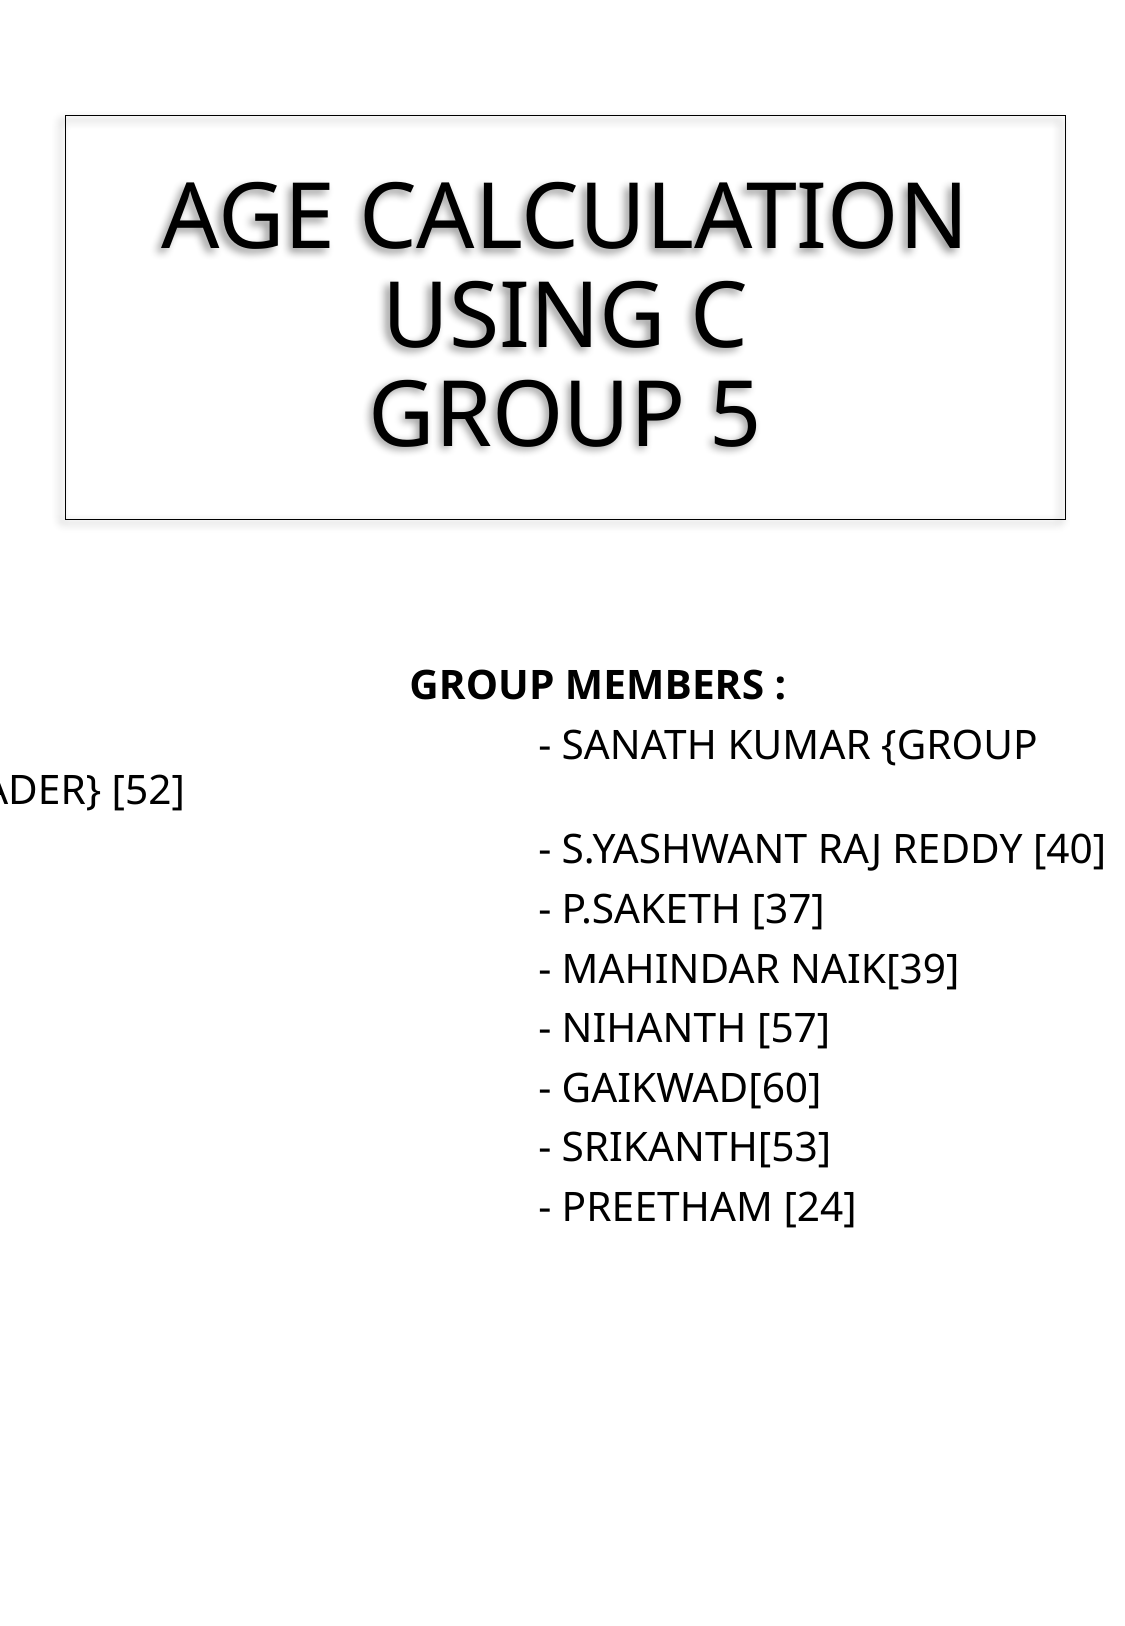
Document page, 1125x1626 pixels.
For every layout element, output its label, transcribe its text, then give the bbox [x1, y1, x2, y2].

title AGE CALCULATION USING C GROUP 5 [65, 115, 1066, 520]
list GROUP MEMBERS : - SANATH KUMAR {GROUP LEADER} [52] - S.YASHWANT RAJ REDDY [40] - P.SAKETH [37] - MAHINDAR NAIK[39] - NIHANTH [57] - GAIKWAD[60] - SRIKANTH[53] - PREETHAM [24] [0, 591, 1125, 1625]
